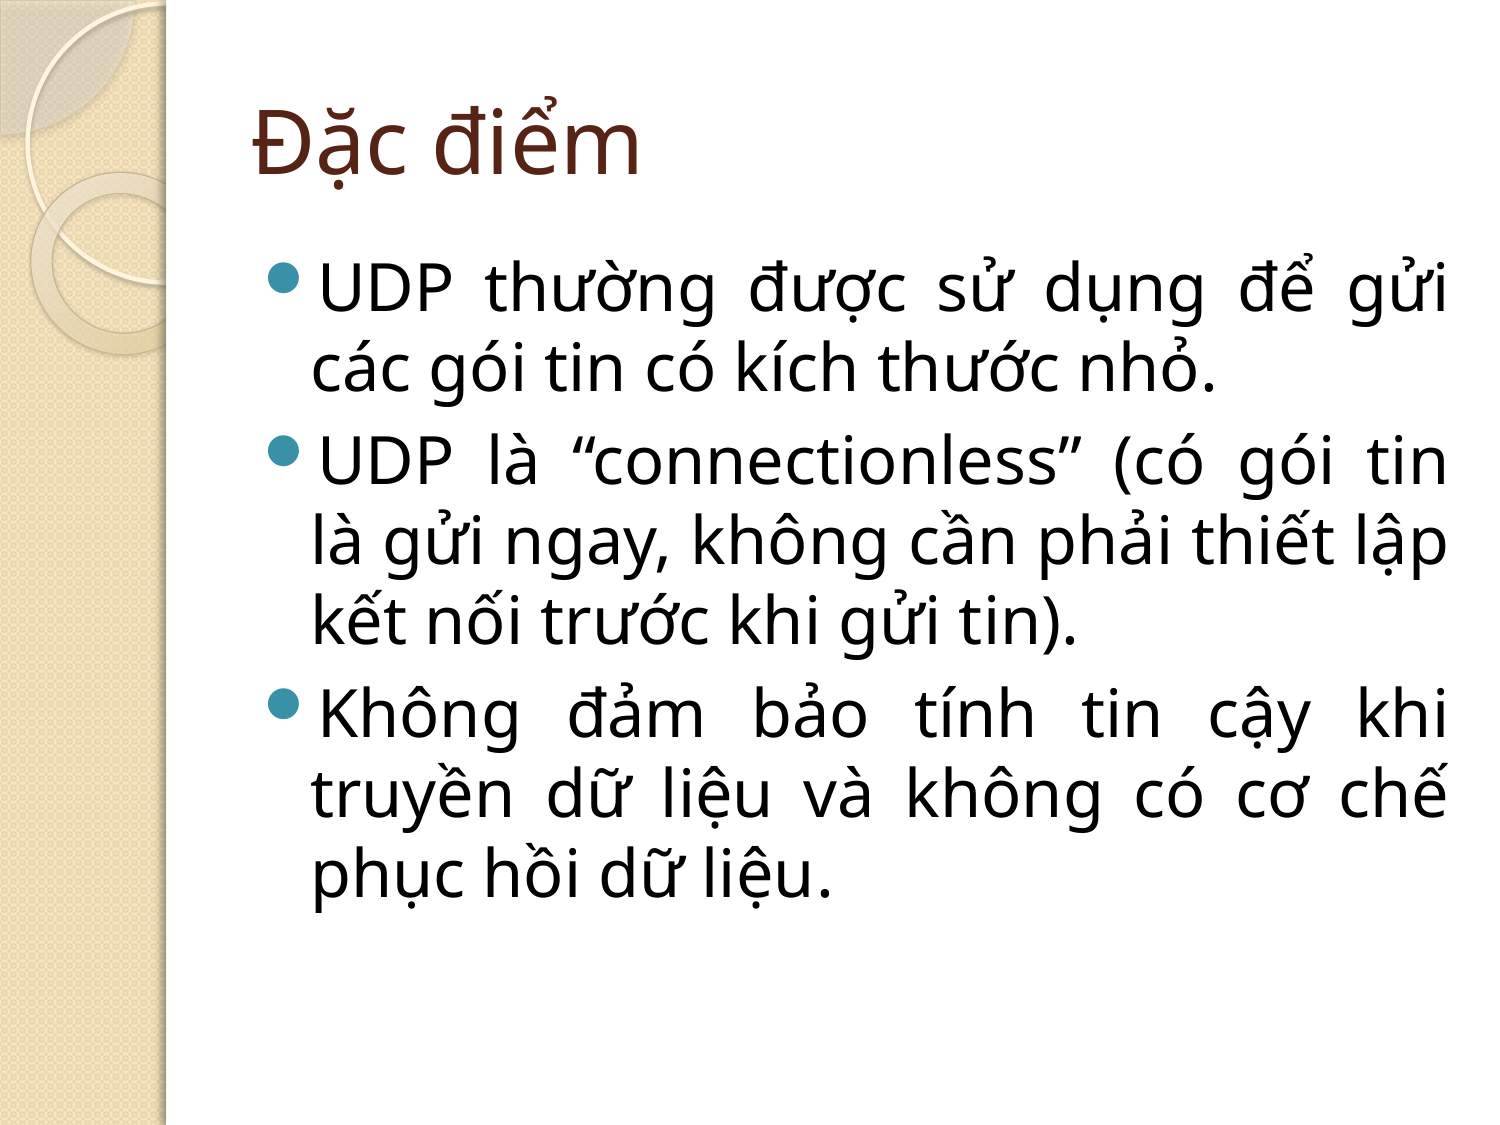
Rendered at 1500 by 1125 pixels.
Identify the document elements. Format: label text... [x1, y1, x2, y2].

title Đặc điểm [235, 45, 1466, 233]
list UDP thường được sử dụng để gửi các gói tin có kích thước nhỏ. UDP là “connectionless” (có gói tin là gửi ngay, không cần phải thiết lập kết nối trước khi gửi tin). Không đảm bảo tính tin cậy khi truyền dữ liệu và không có cơ chế phục hồi dữ liệu. [235, 237, 1466, 1025]
